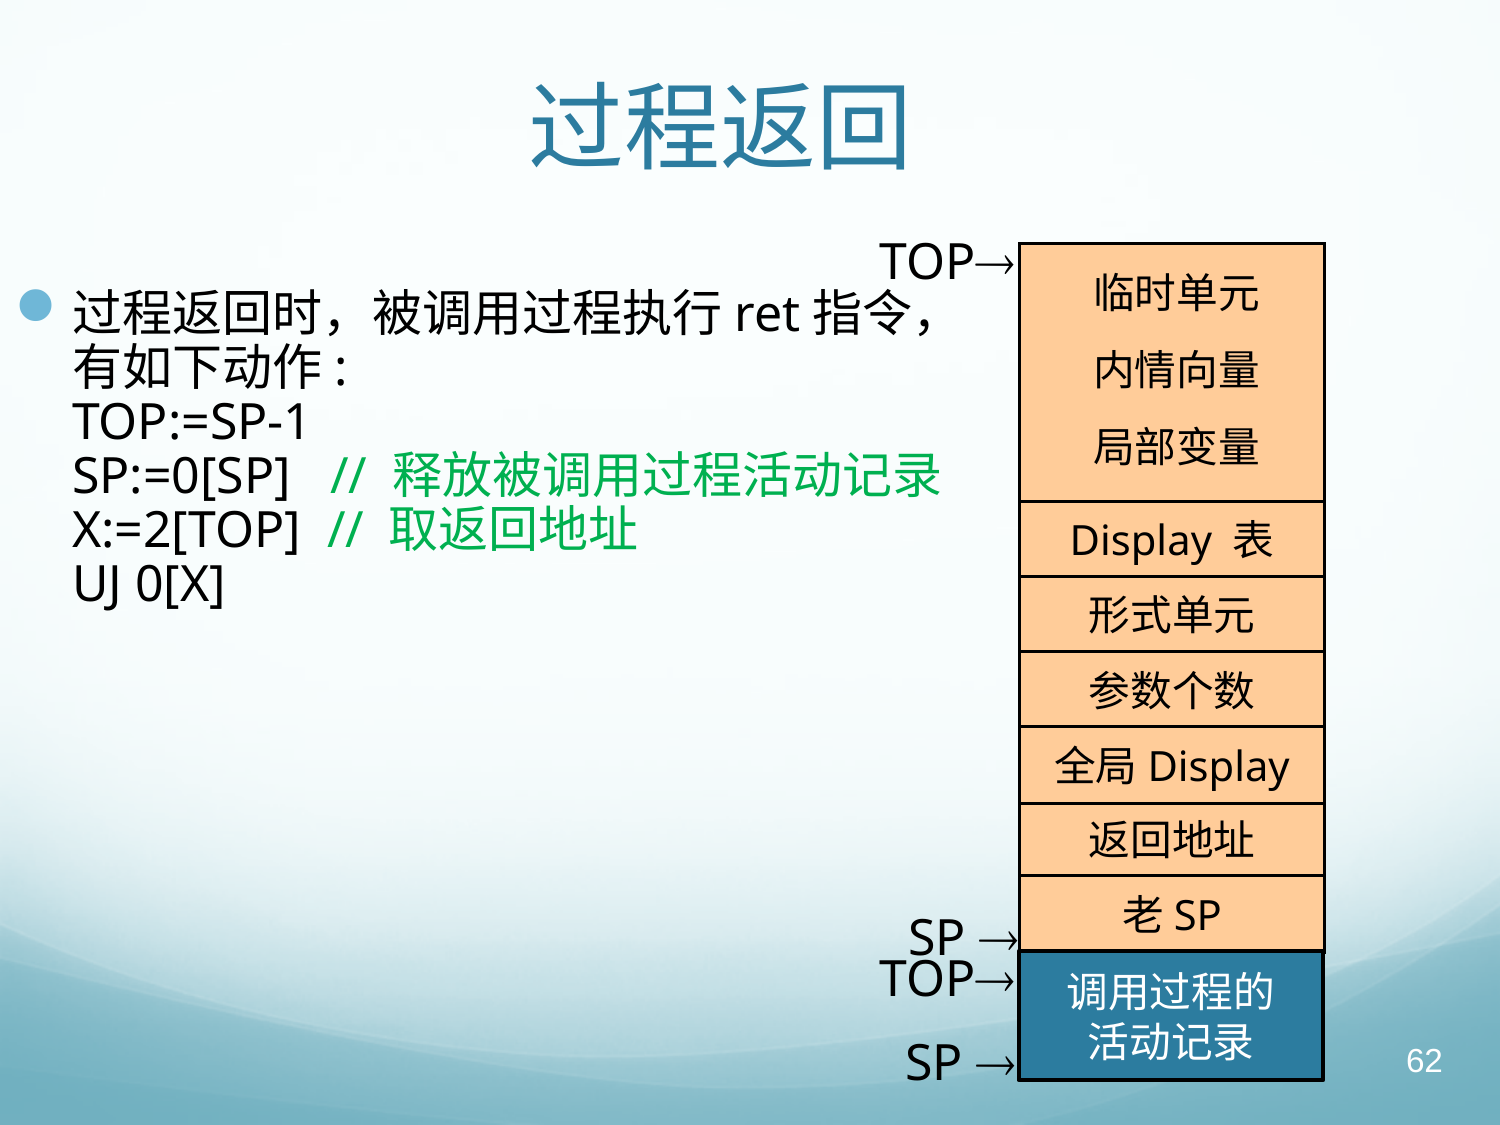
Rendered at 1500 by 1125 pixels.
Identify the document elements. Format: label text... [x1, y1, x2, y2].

text_box TOP [856, 954, 1017, 998]
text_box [1019, 242, 1325, 953]
slide_number 62 [1295, 1029, 1459, 1090]
list 过程返回时，被调用过程执行ret指令，有如下动作: TOP:=SP-1 SP:=0[SP] // 释放被调用过程活动记录 X:=2[TOP] // 取返回地址 UJ 0[X] [0, 281, 975, 994]
text_box SP  [869, 1039, 1053, 1083]
text_box SP  [872, 914, 1012, 954]
text_box 调用过程的 活动记录 [1017, 969, 1325, 1082]
text_box TOP [856, 238, 1039, 282]
title 过程返回 [60, 42, 1381, 190]
